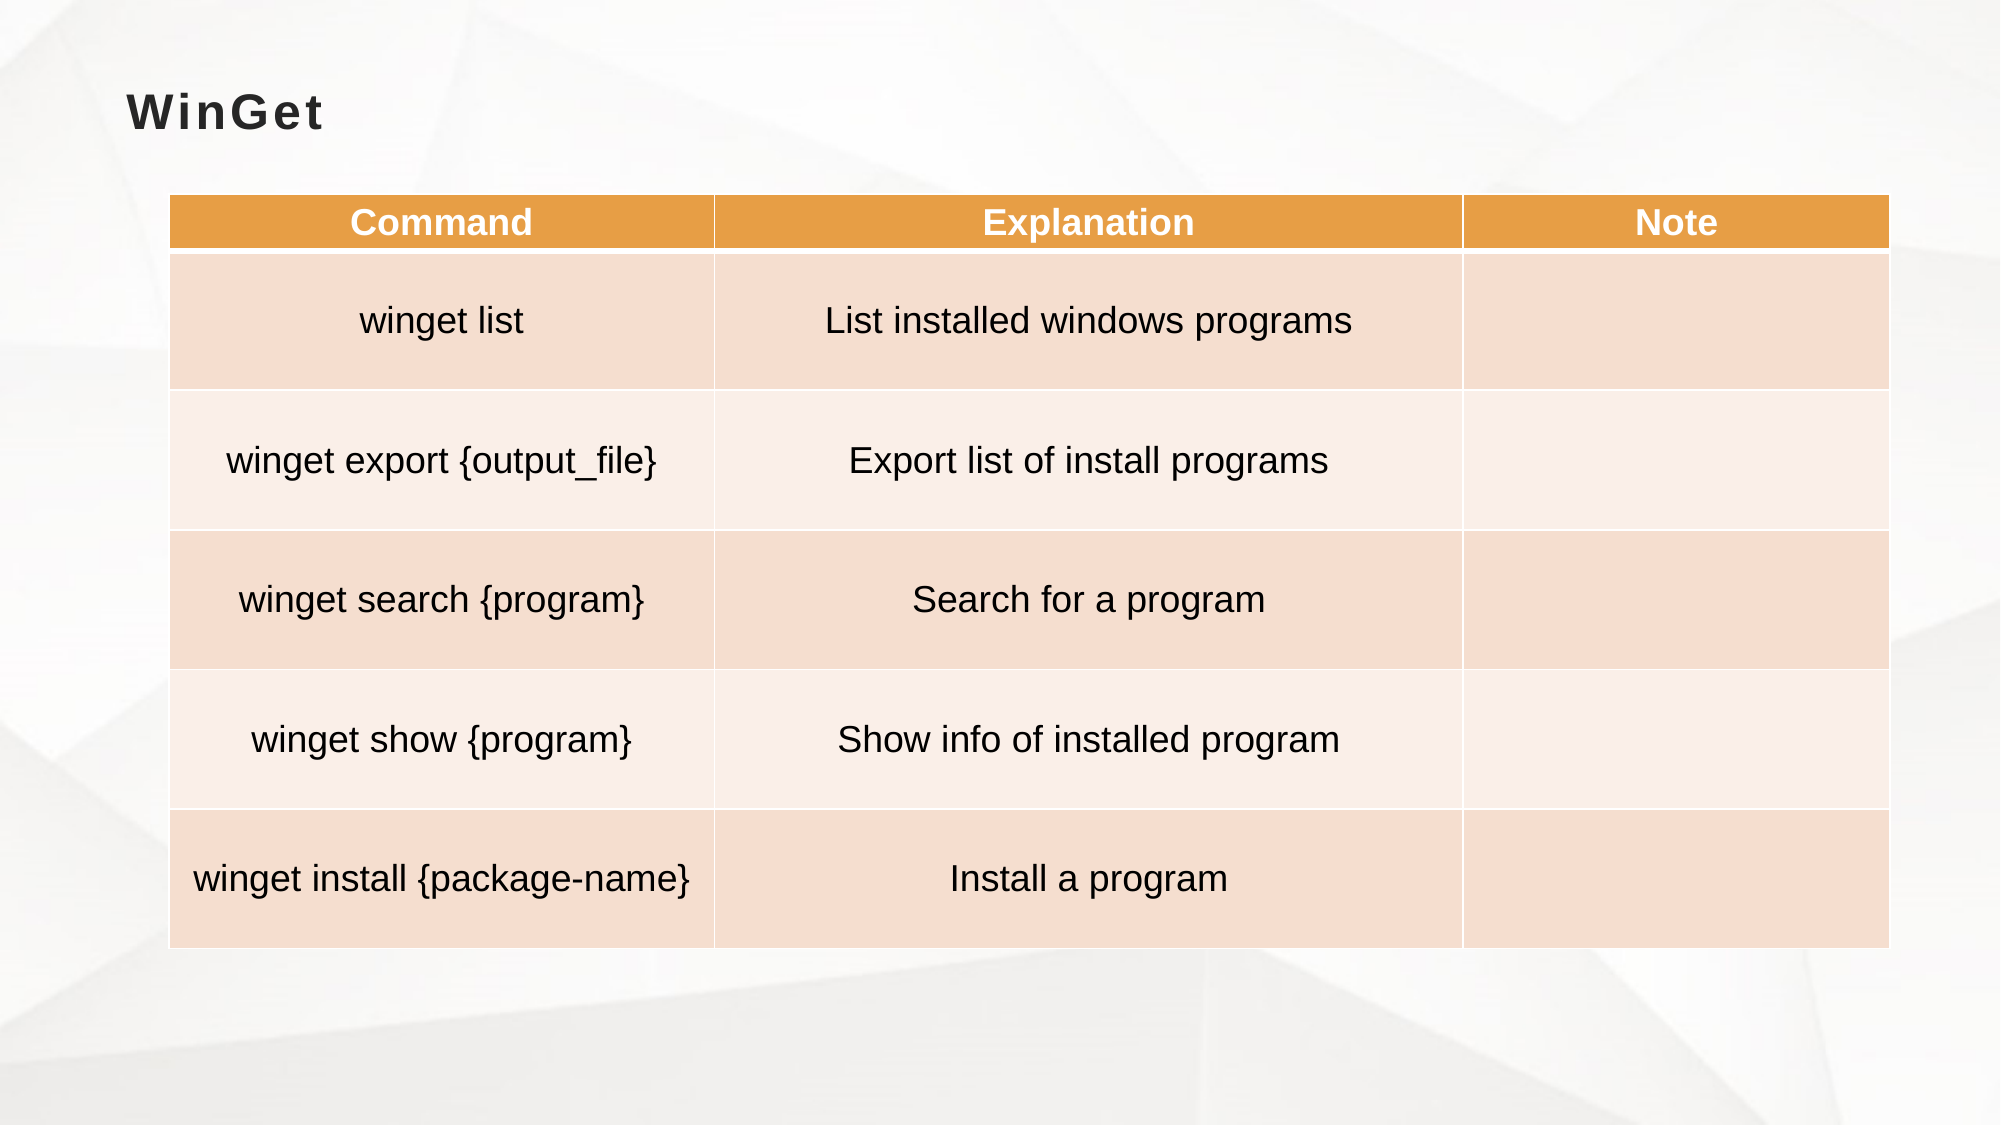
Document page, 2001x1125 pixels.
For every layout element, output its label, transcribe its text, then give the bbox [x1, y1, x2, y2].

table_cell Show info of installed program [715, 670, 1462, 808]
table_cell winget install {package-name} [170, 810, 714, 948]
table_header Command [170, 195, 714, 248]
table_cell Install a program [715, 810, 1462, 948]
table_header Note [1464, 195, 1889, 248]
table_cell winget show {program} [170, 670, 714, 808]
table_cell List installed windows programs [715, 254, 1462, 389]
picture [0, 0, 2001, 1125]
table_cell [1464, 810, 1889, 948]
table_cell winget list [170, 254, 714, 389]
table_header Explanation [715, 195, 1462, 248]
table_cell Export list of install programs [715, 391, 1462, 529]
table_cell winget export {output_file} [170, 391, 714, 529]
table_cell winget search {program} [170, 531, 714, 669]
table_cell [1464, 670, 1889, 808]
table_cell Search for a program [715, 531, 1462, 669]
table_cell [1464, 531, 1889, 669]
table_cell [1464, 254, 1889, 389]
title WinGet [109, 72, 1891, 146]
table_cell [1464, 391, 1889, 529]
